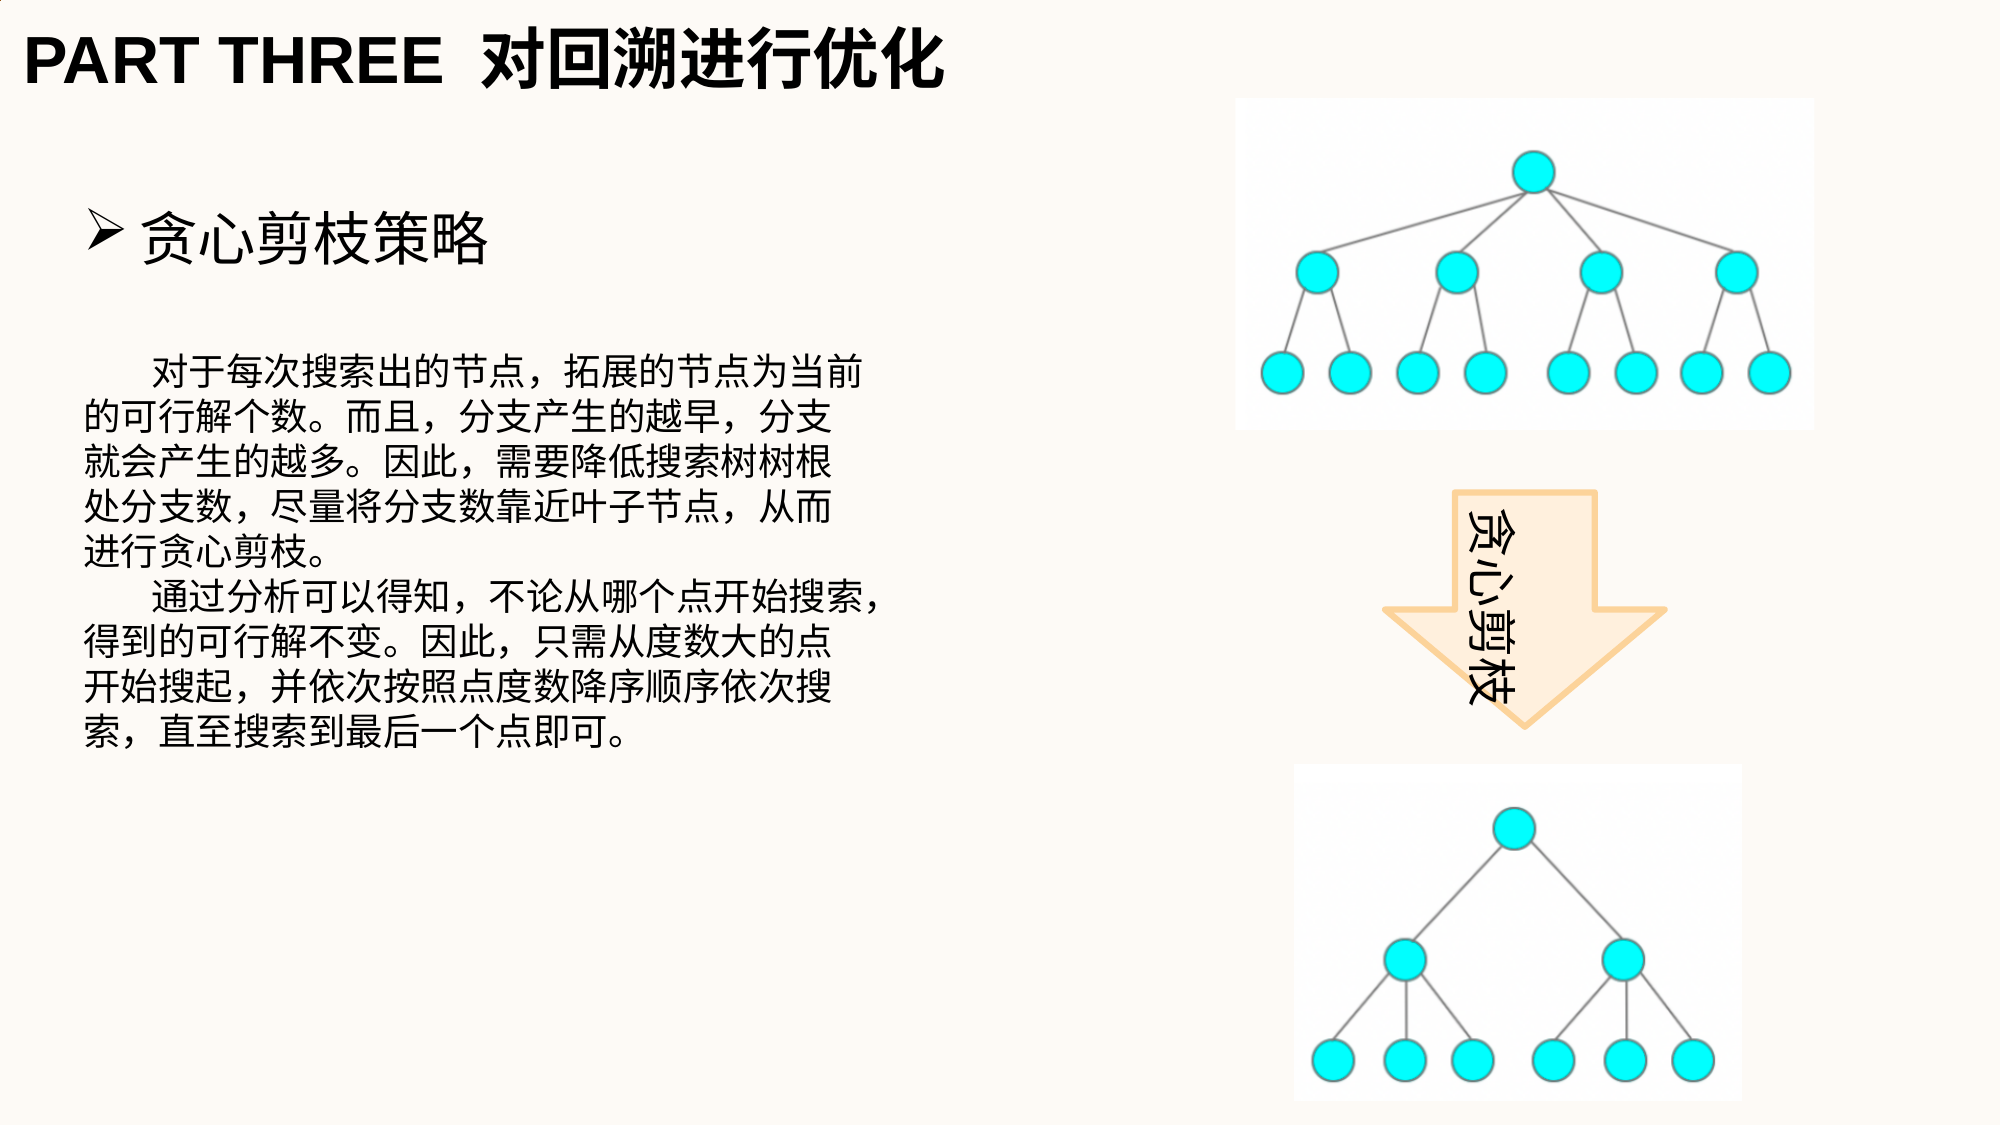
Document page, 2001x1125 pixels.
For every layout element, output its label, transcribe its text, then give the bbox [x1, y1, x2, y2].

text_box 贪心剪枝 [1477, 492, 1532, 730]
text_box 贪心剪枝策略 [68, 194, 735, 280]
text_box [1384, 491, 1666, 723]
text_box 对于每次搜索出的节点，拓展的节点为当前的可行解个数。而且，分支产生的越早，分支就会产生的越多。因此，需要降低搜索树树根处分支数，尽量将分支数靠近叶子节点，从而进行贪心剪枝。 通过分析可以得知，不论从哪个点开始搜索，得到的可行解不变。因此，只需从度数大的点开始搜起，并依次按照点度数降序顺序依次搜索，直至搜索到最后一个点即可。 [68, 340, 880, 761]
text_box PART THREE 对回溯进行优化 [8, 9, 962, 105]
picture [1294, 764, 1742, 1101]
picture [1235, 98, 1815, 430]
